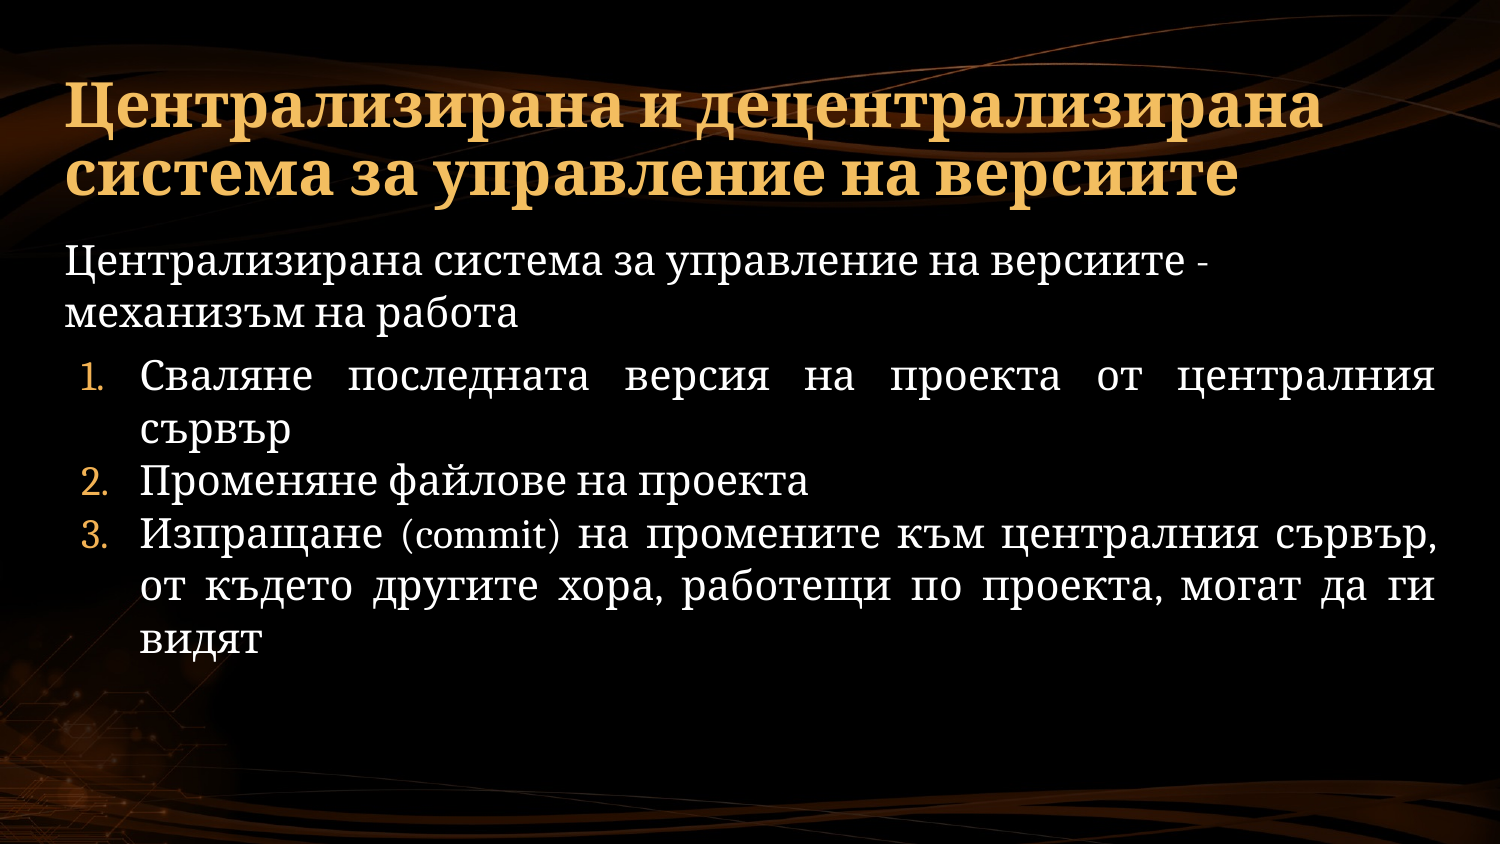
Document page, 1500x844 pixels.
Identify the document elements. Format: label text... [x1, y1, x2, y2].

picture [0, 0, 1500, 844]
list Централизирана система за управление на версиите - механизъм на работа Сваляне последната версия на проекта от централния сървър Променяне файлове на проекта Изпращане (commit) на промените към централния сървър, от където другите хора, работещи по проекта, могат да ги видят [51, 226, 1449, 787]
title Централизирана и децентрализирана система за управление на версиите [51, 72, 1449, 211]
